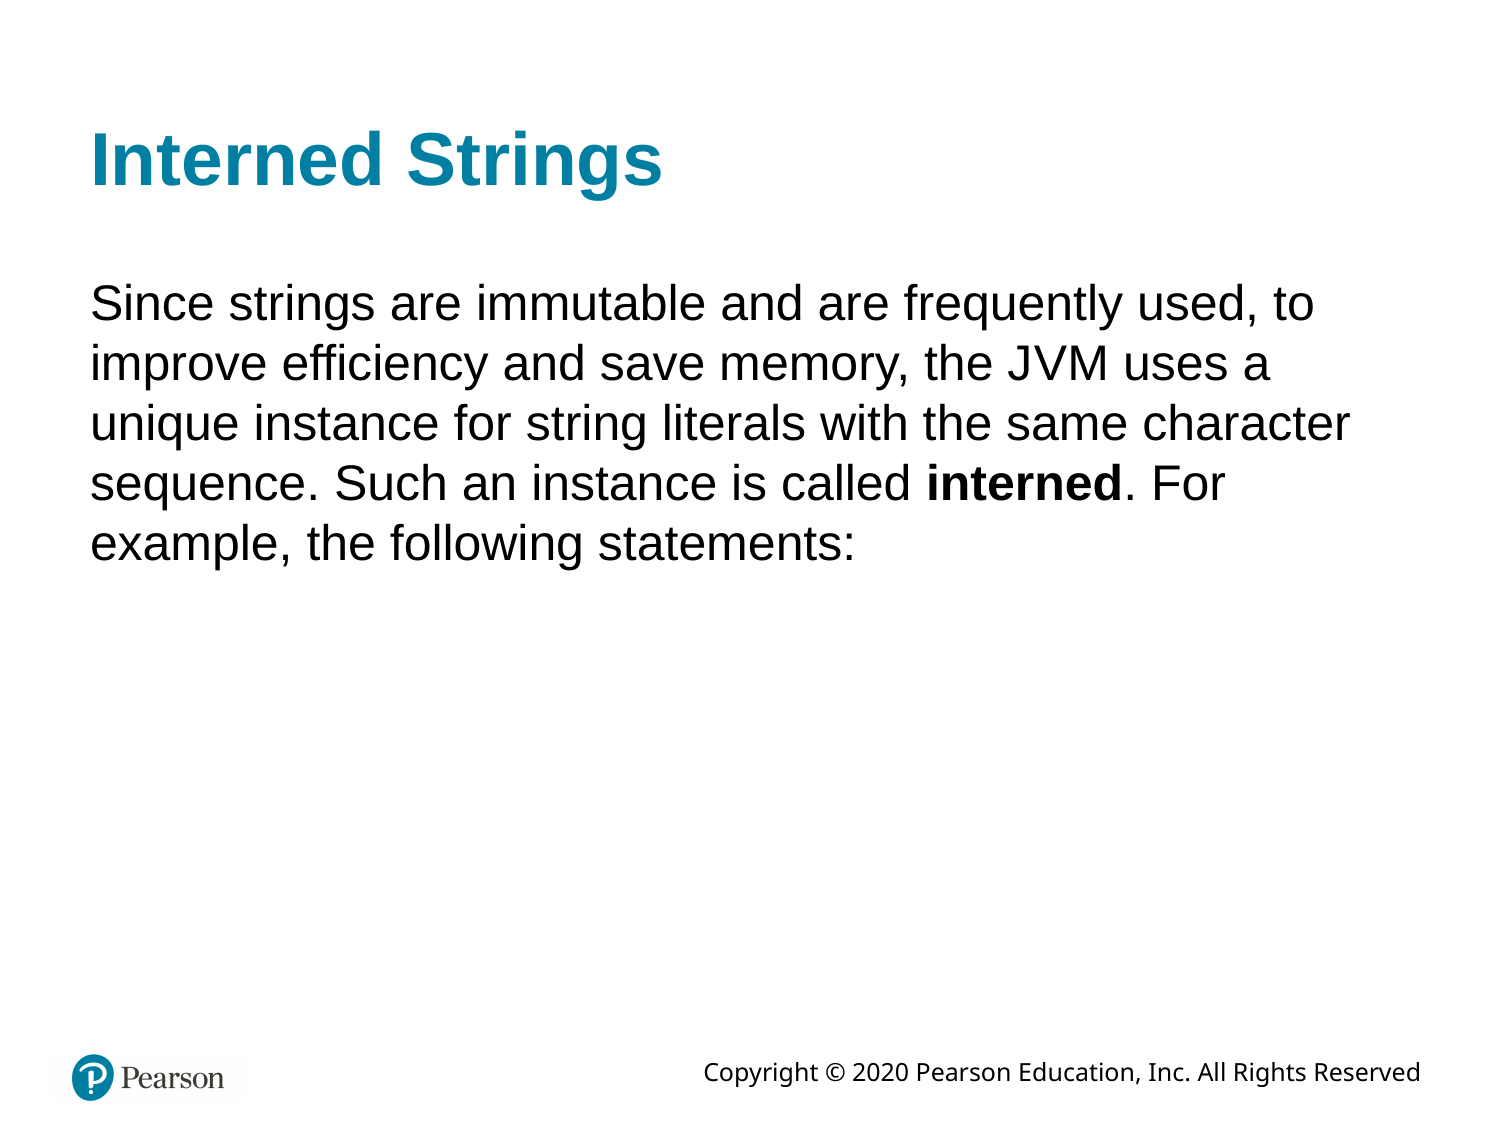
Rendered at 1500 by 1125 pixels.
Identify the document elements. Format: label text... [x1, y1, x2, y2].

list Since strings are immutable and are frequently used, to improve efficiency and save memory, the J V M uses a unique instance for string literals with the same character sequence. Such an instance is called interned. For example, the following statements: [75, 255, 1426, 1021]
picture [51, 1053, 245, 1102]
title Interned Strings [75, 35, 1425, 216]
